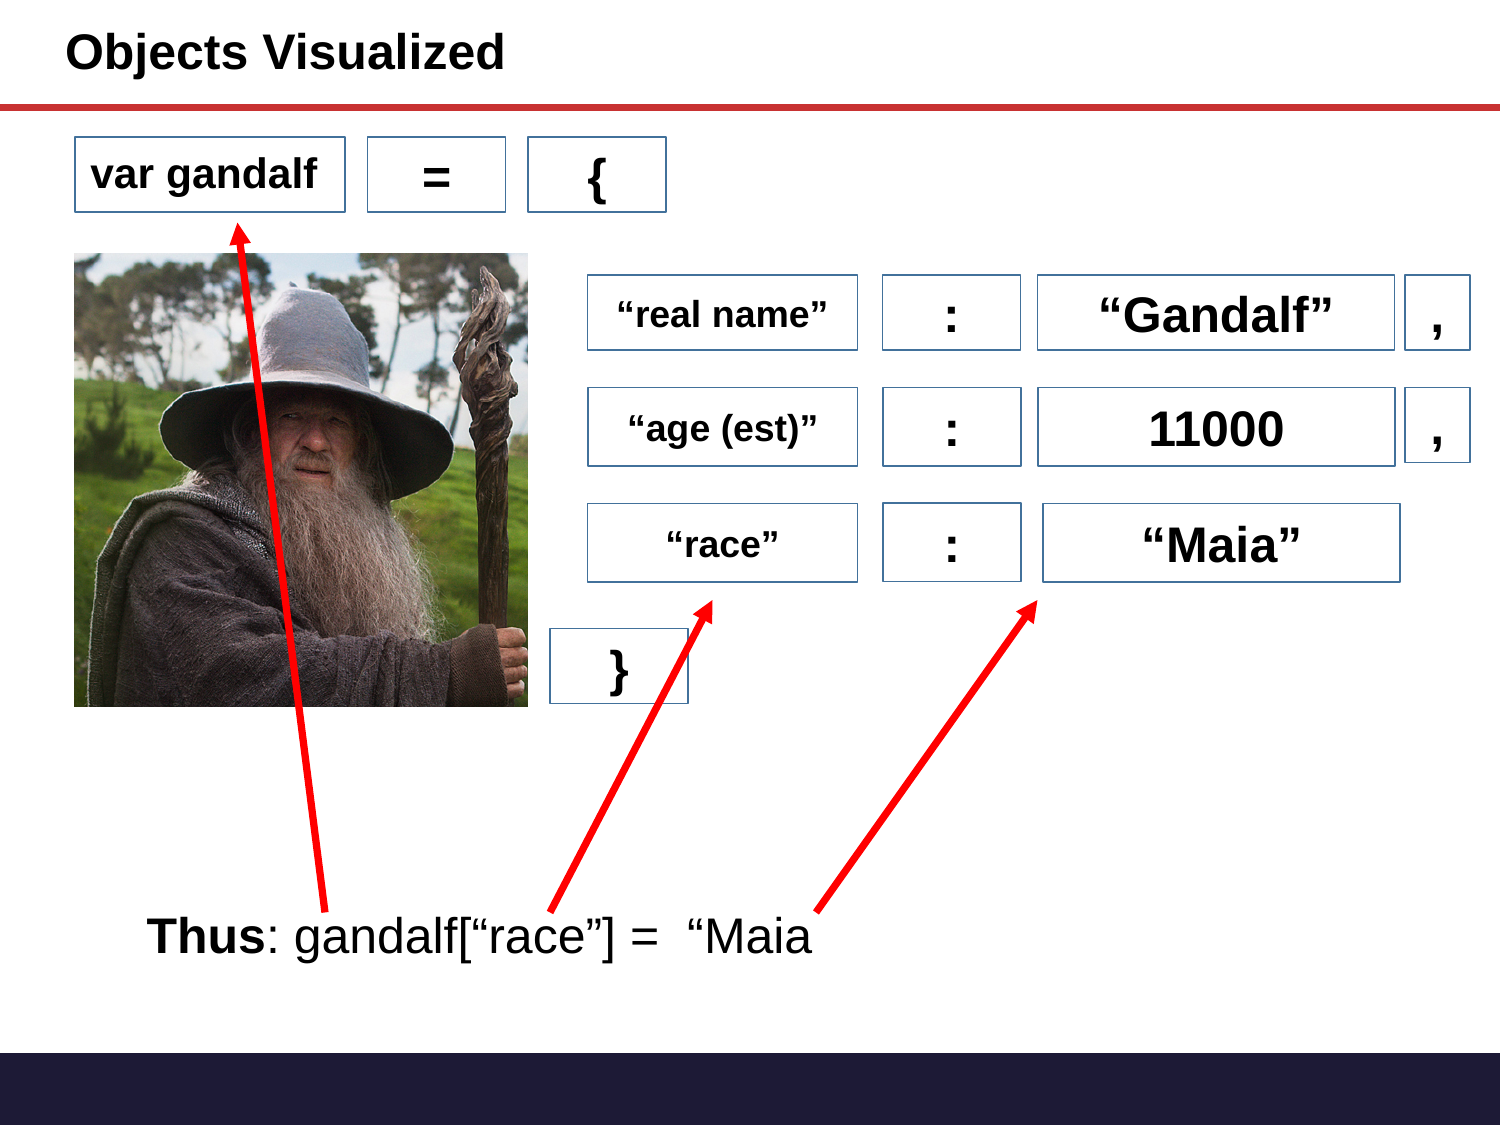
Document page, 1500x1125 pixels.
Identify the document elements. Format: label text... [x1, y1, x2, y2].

text_box : [882, 387, 1021, 467]
text_box “Gandalf” [1037, 274, 1395, 350]
text_box : [882, 274, 1021, 350]
text_box , [1404, 387, 1471, 463]
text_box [237, 222, 326, 913]
picture [326, 253, 528, 708]
text_box “race” [587, 503, 858, 583]
text_box “age (est)” [587, 387, 858, 467]
picture [74, 253, 237, 708]
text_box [815, 599, 1038, 913]
text_box 11000 [1037, 387, 1395, 467]
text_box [549, 599, 713, 913]
text_box : [882, 502, 1021, 582]
text_box { [528, 136, 667, 212]
text_box “Maia” [1043, 503, 1401, 583]
text_box = [367, 136, 506, 212]
text_box Thus: gandalf[“race”] = “Maia [74, 896, 885, 972]
text_box var gandalf [74, 136, 345, 212]
text_box “real name” [587, 274, 858, 350]
title Objects Visualized [50, 0, 1458, 108]
text_box , [1404, 274, 1471, 350]
